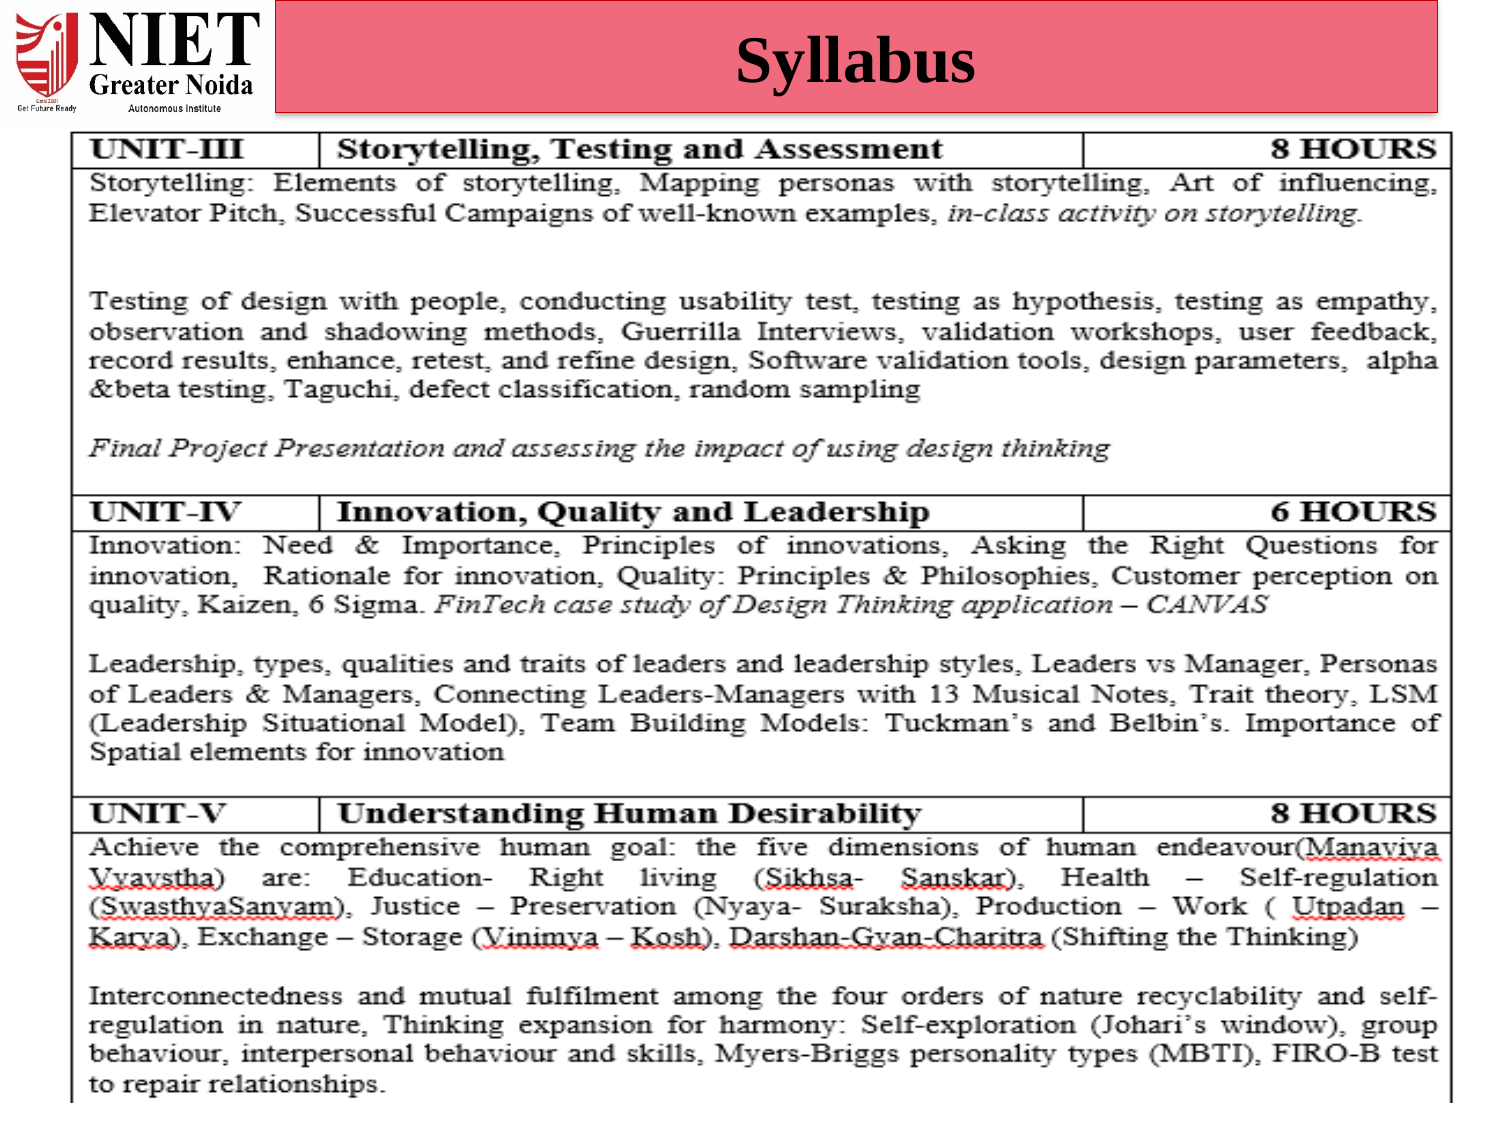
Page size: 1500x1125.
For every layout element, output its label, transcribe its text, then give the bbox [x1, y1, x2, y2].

text_box Syllabus [276, 0, 1438, 113]
picture [0, 0, 1471, 1103]
